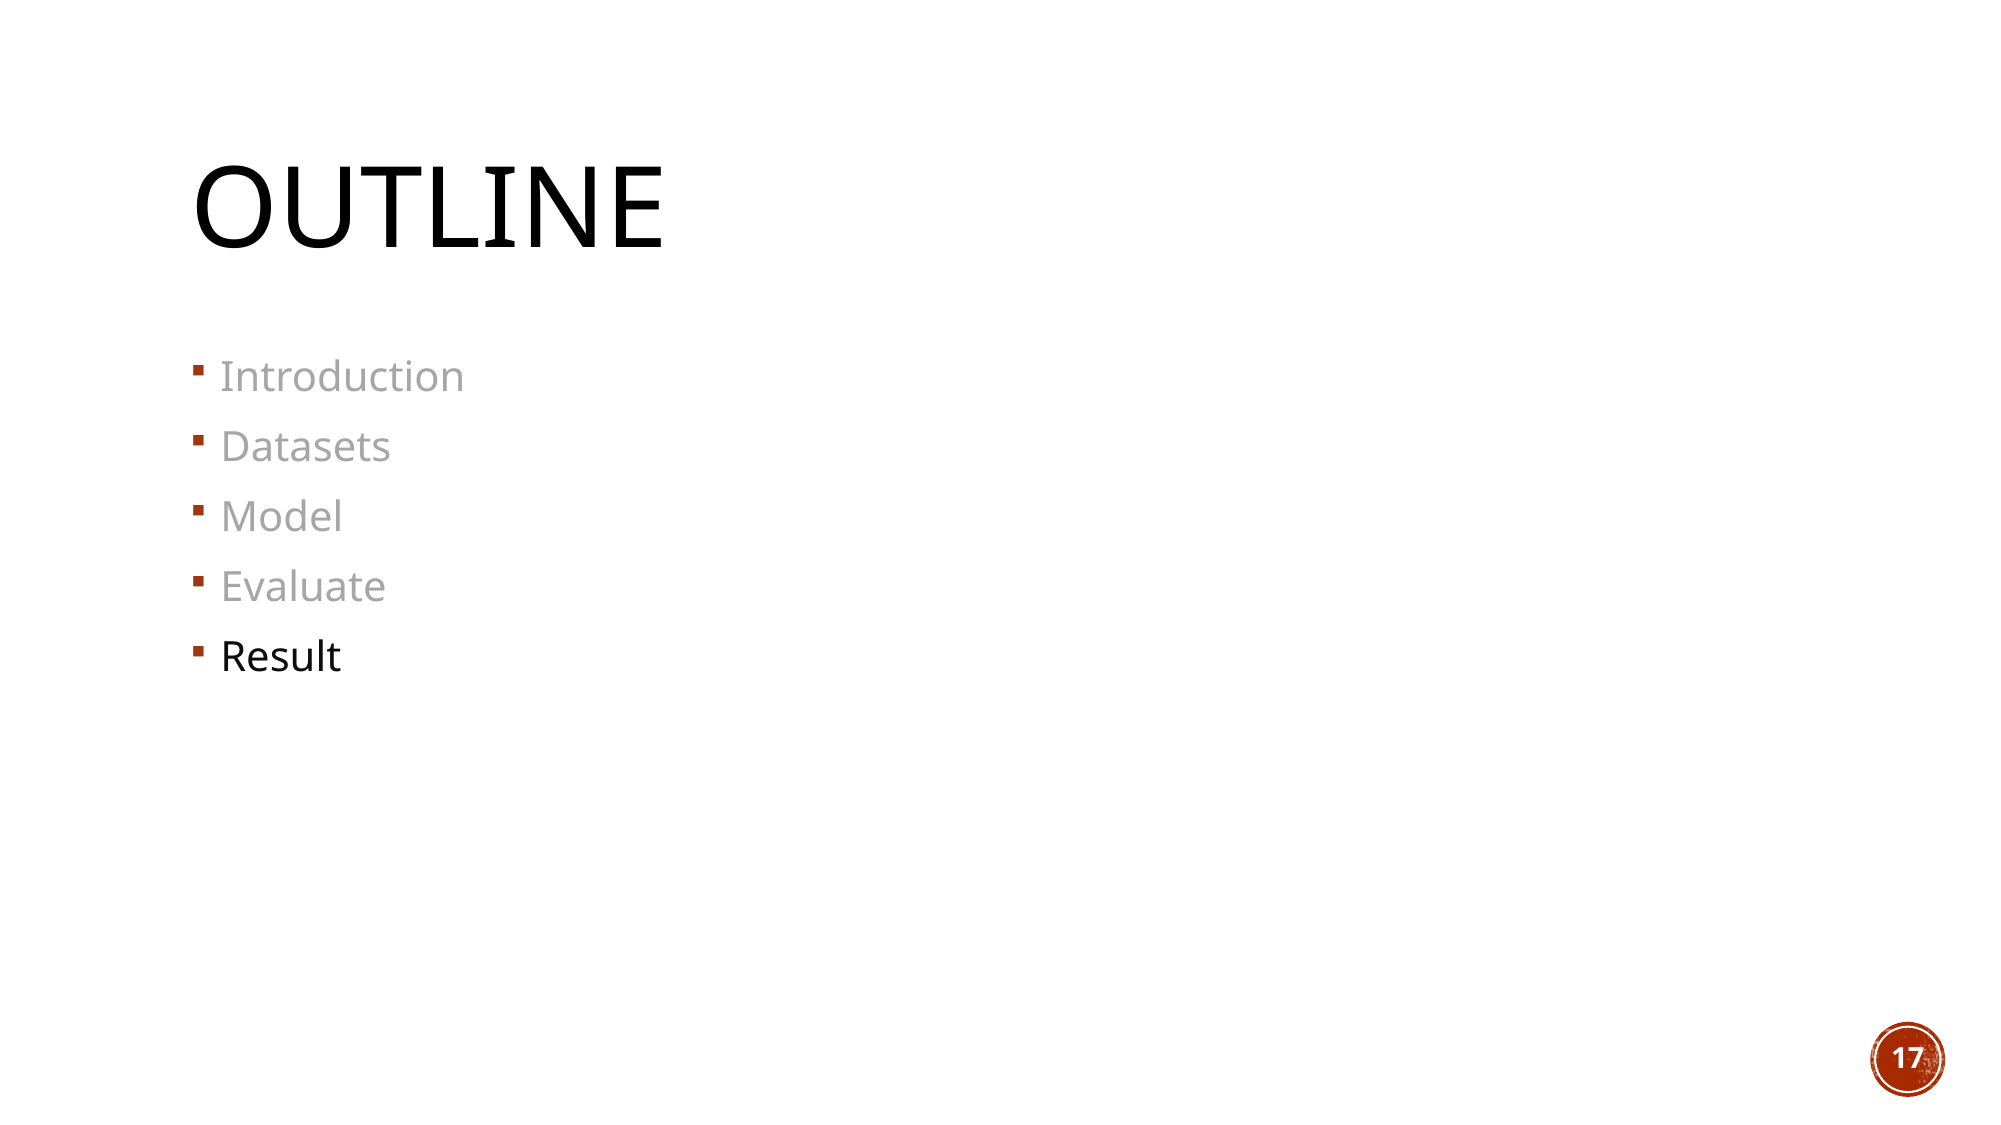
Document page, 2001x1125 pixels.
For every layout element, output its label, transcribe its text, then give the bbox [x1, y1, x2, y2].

slide_number 17 [1855, 1028, 1961, 1089]
list Introduction Datasets Model Evaluate Result [175, 348, 1826, 1013]
title outline [175, 79, 1826, 344]
